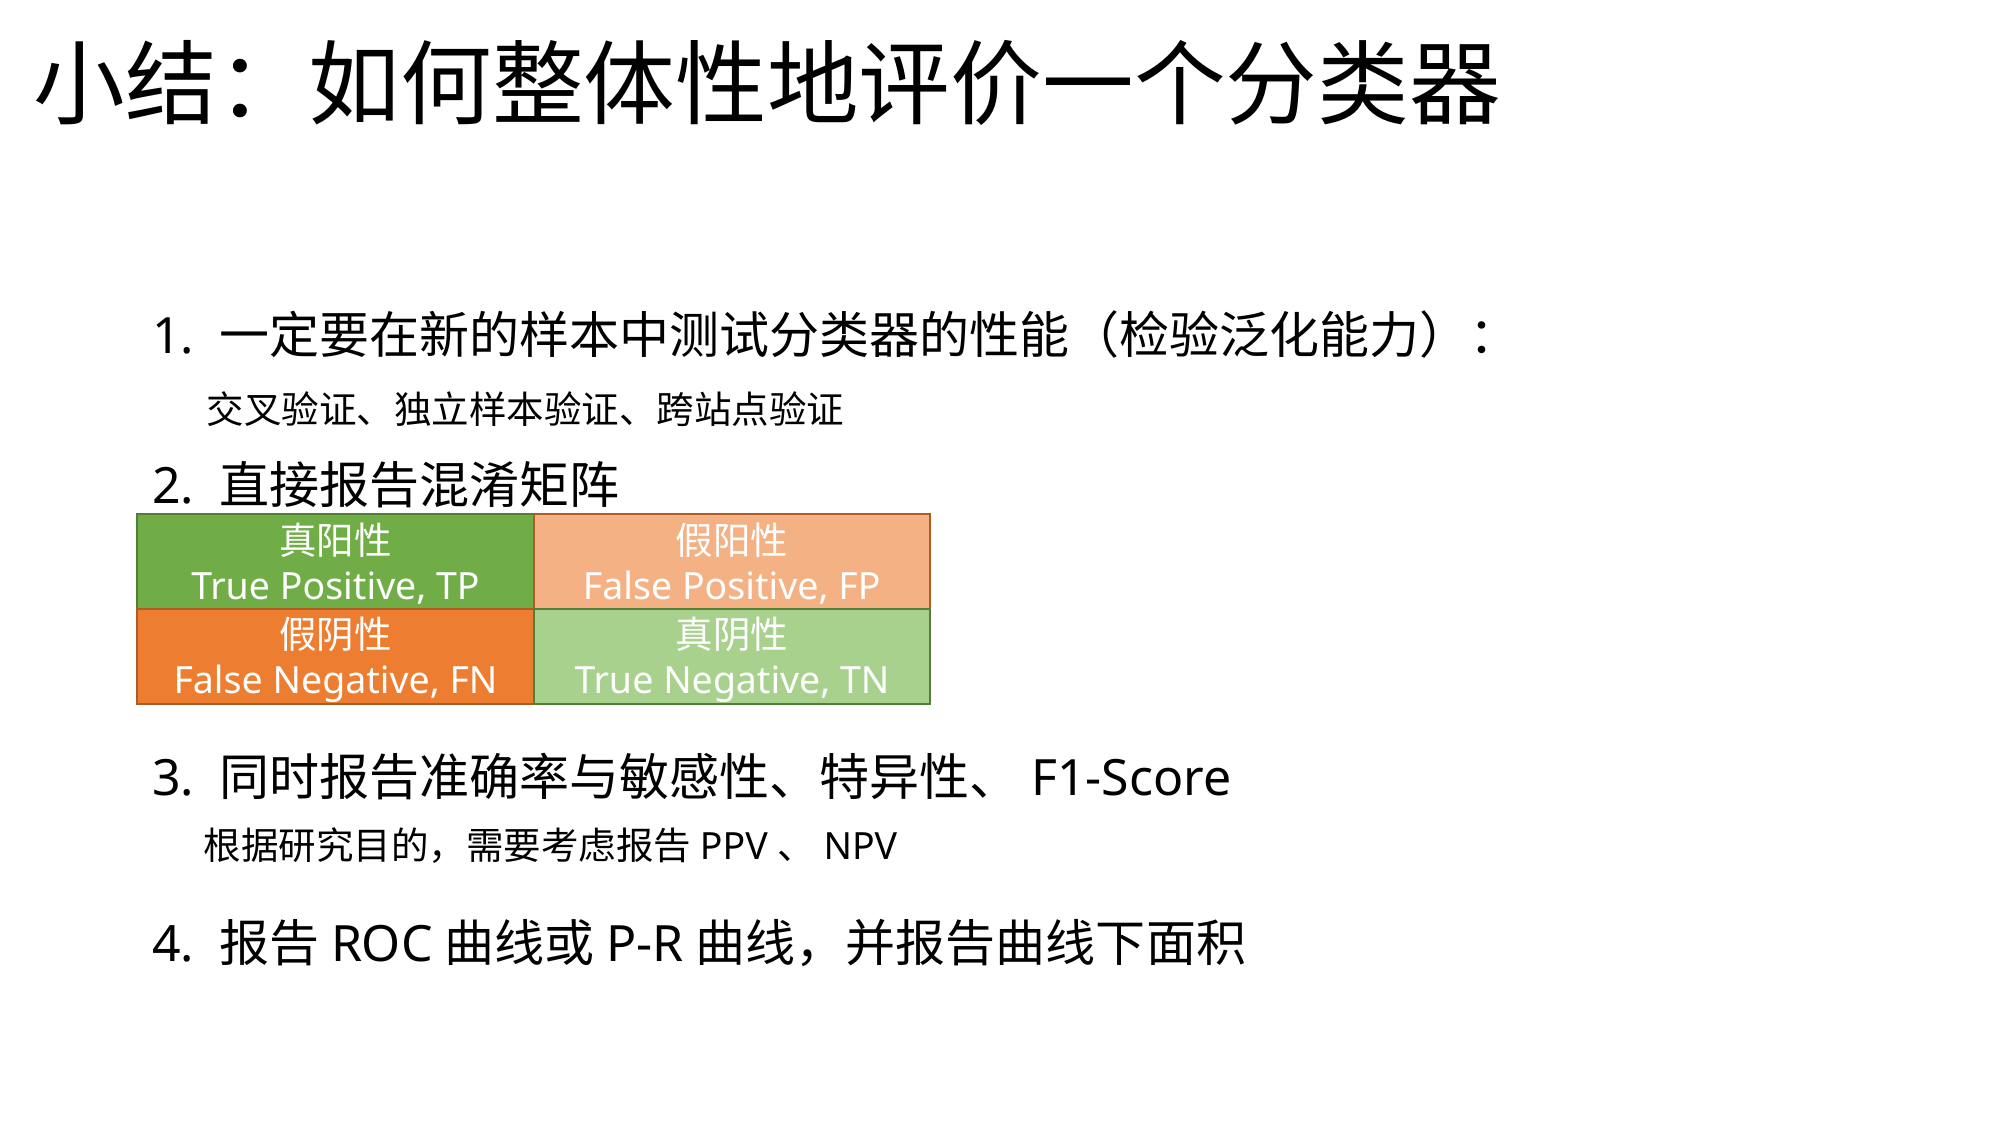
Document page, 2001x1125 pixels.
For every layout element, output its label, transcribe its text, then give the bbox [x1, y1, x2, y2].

text_box 真阳性 True Positive, TP [136, 513, 533, 608]
title 小结：如何整体性地评价一个分类器 [18, 22, 1744, 153]
text_box 假阳性 False Positive, FP [533, 513, 931, 608]
text_box 2. 直接报告混淆矩阵 [137, 446, 655, 522]
text_box 3. 同时报告准确率与敏感性、特异性、F1-Score [137, 738, 1413, 813]
text_box 1. 一定要在新的样本中测试分类器的性能（检验泛化能力）： [137, 295, 1937, 371]
text_box 根据研究目的，需要考虑报告PPV、NPV [188, 814, 958, 875]
text_box 假阴性 False Negative, FN [136, 608, 533, 705]
text_box 4. 报告ROC曲线或P-R曲线，并报告曲线下面积 [137, 904, 1621, 979]
text_box 真阴性 True Negative, TN [533, 608, 931, 705]
text_box 交叉验证、独立样本验证、跨站点验证 [192, 378, 961, 439]
